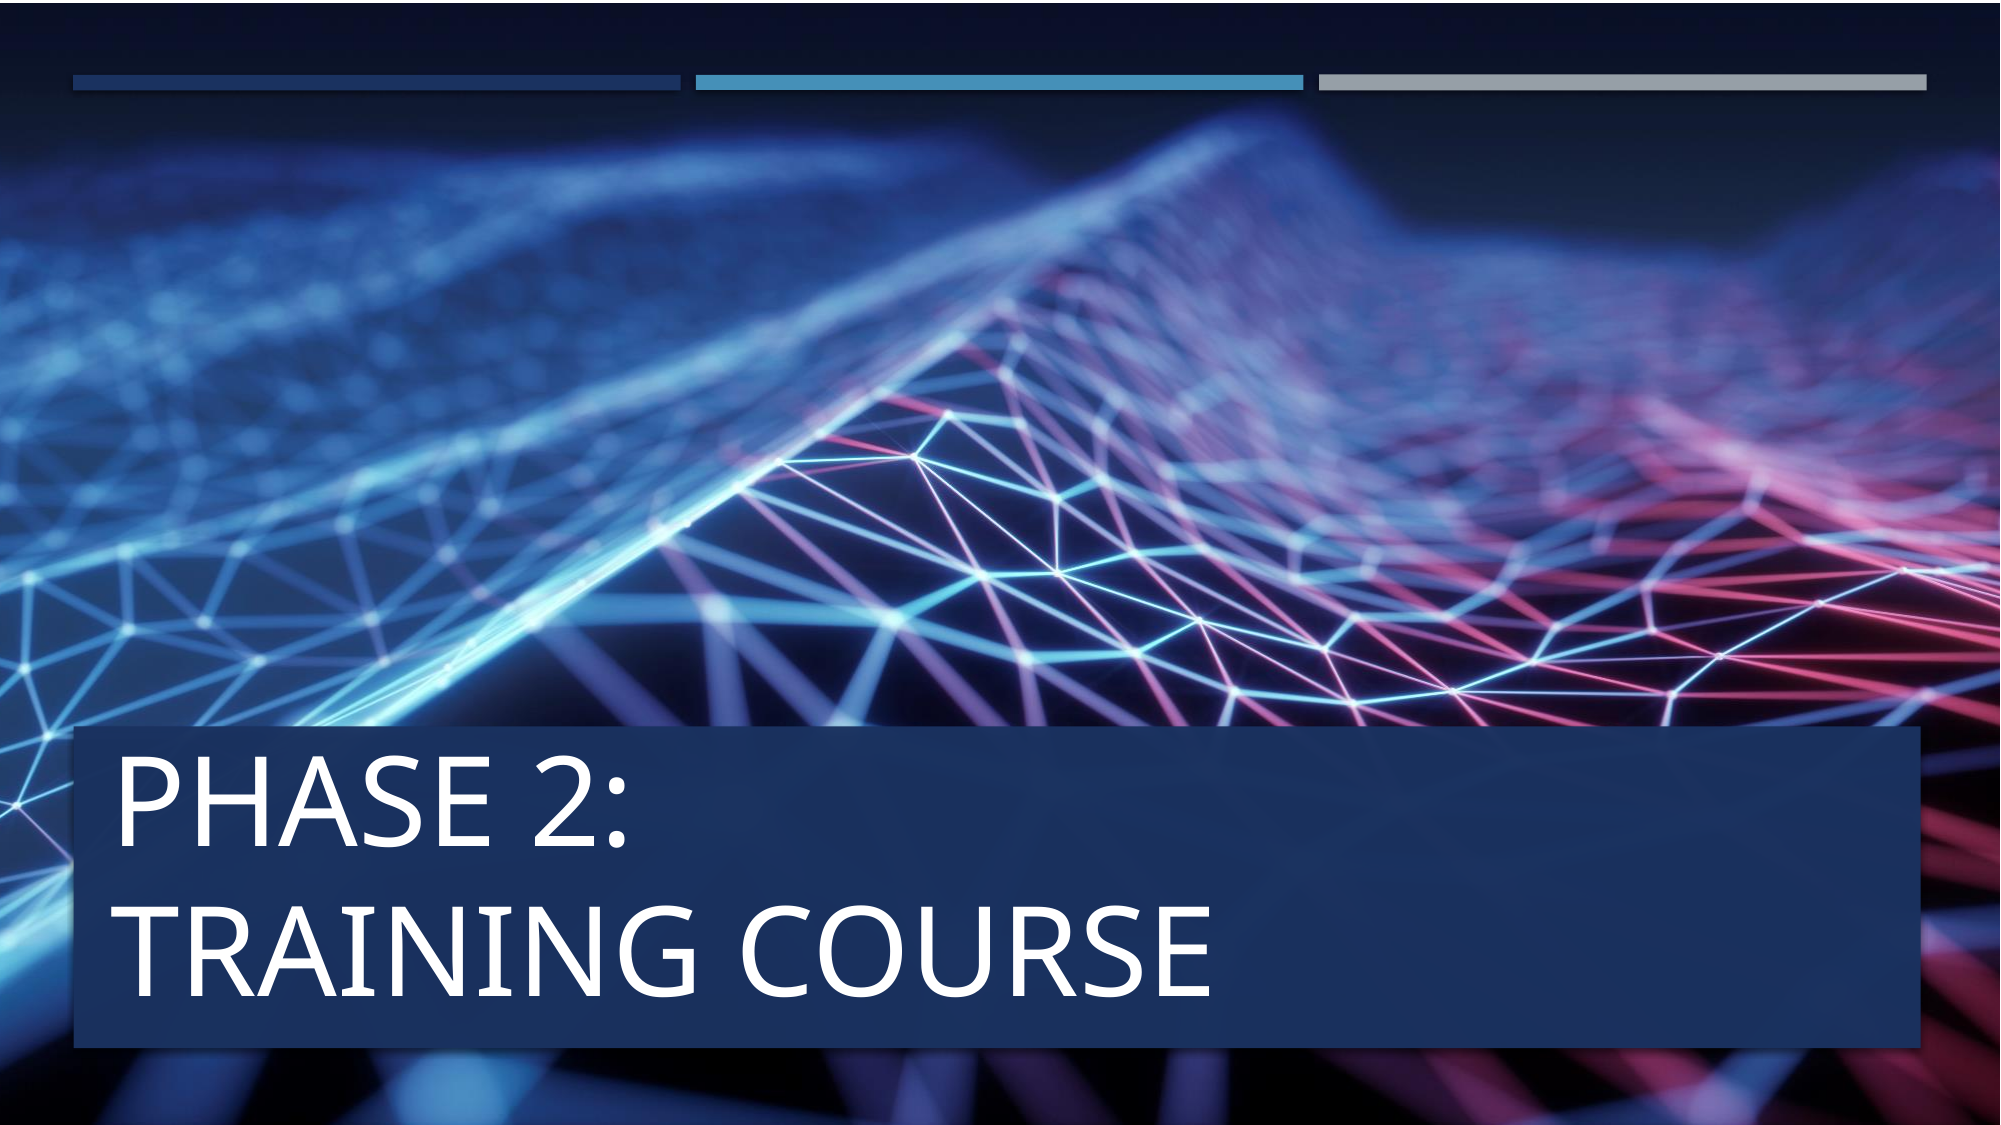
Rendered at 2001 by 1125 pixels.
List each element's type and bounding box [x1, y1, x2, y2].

text_box [72, 73, 1928, 92]
picture [0, 2, 2000, 1125]
